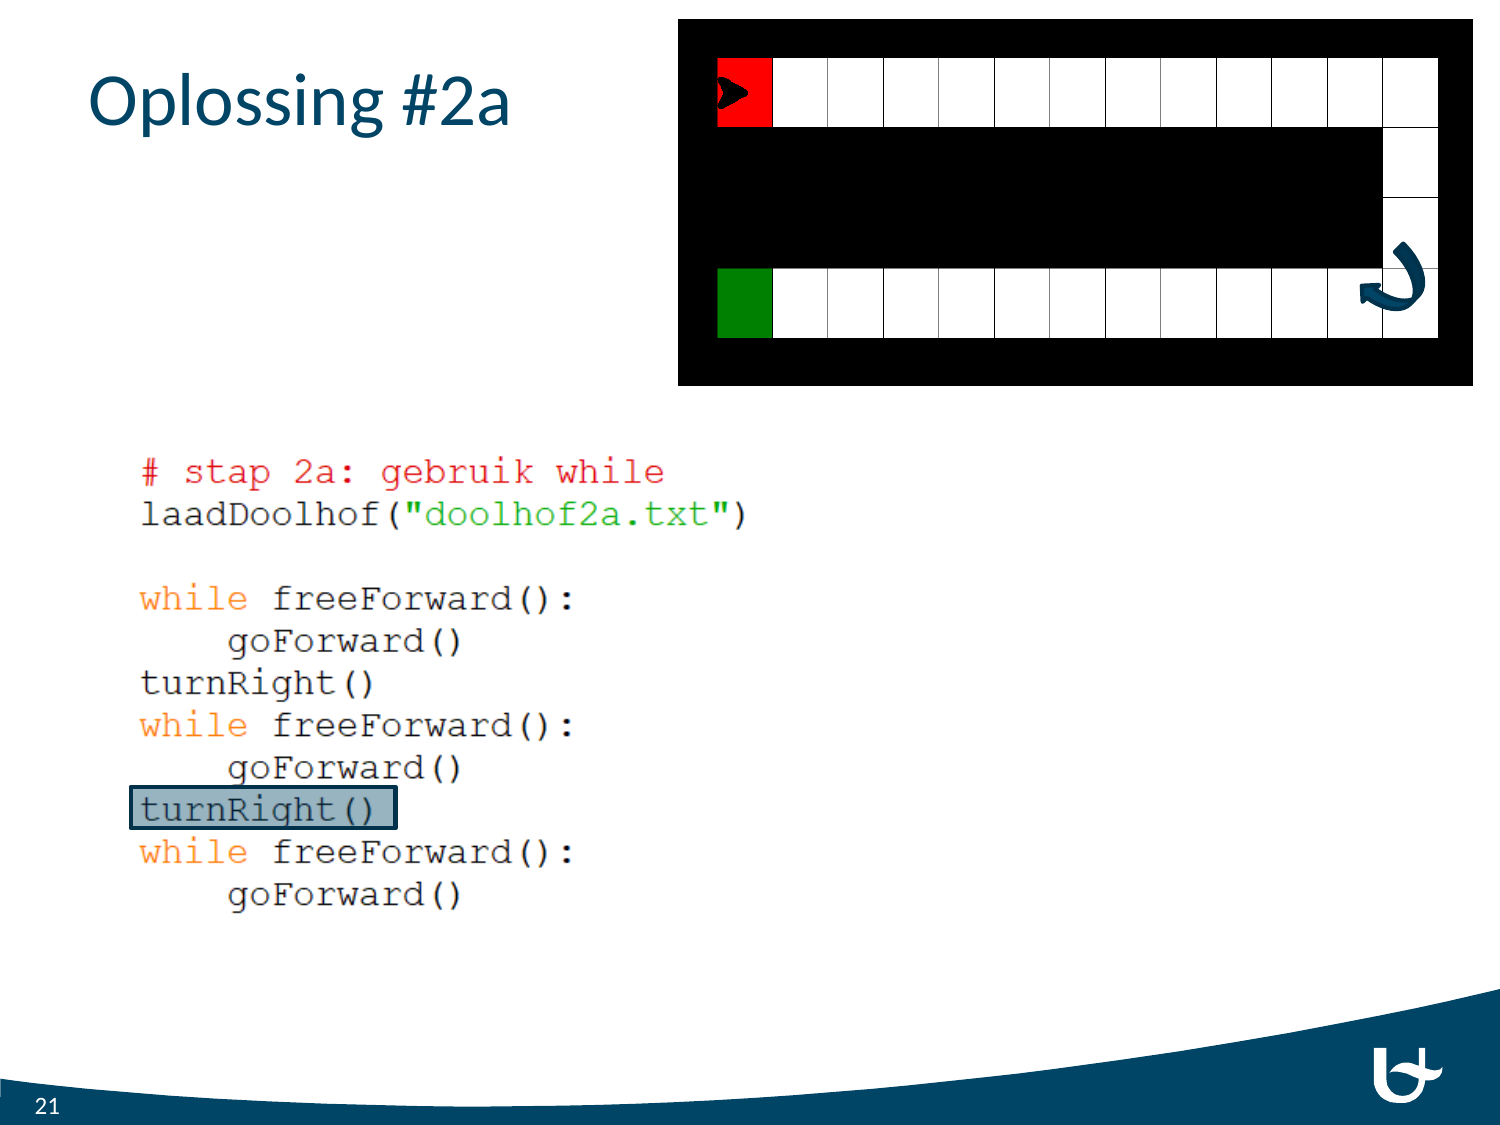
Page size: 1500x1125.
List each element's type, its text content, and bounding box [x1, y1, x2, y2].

slide_number 21 [0, 1083, 75, 1125]
picture [678, 18, 1473, 386]
picture [135, 444, 763, 933]
picture [135, 790, 392, 825]
title Oplossing #2a [88, 19, 675, 173]
